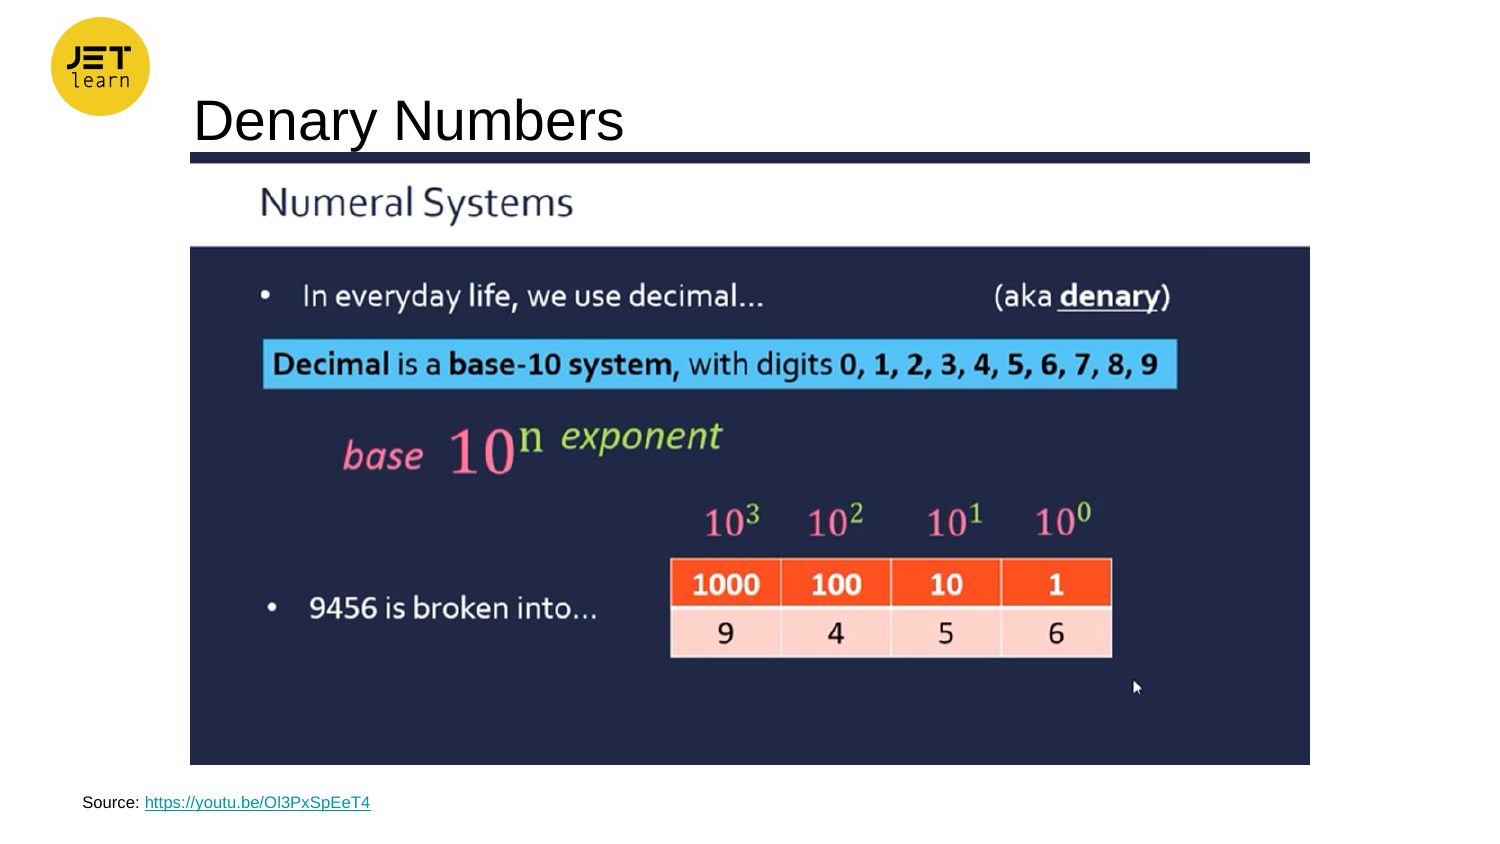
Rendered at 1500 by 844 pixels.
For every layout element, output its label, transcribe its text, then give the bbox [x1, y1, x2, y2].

picture [50, 17, 151, 117]
text_box Denary Numbers [178, 74, 1500, 169]
picture [190, 151, 1310, 766]
text_box Source: https://youtu.be/Ol3PxSpEeT4 [67, 782, 736, 823]
